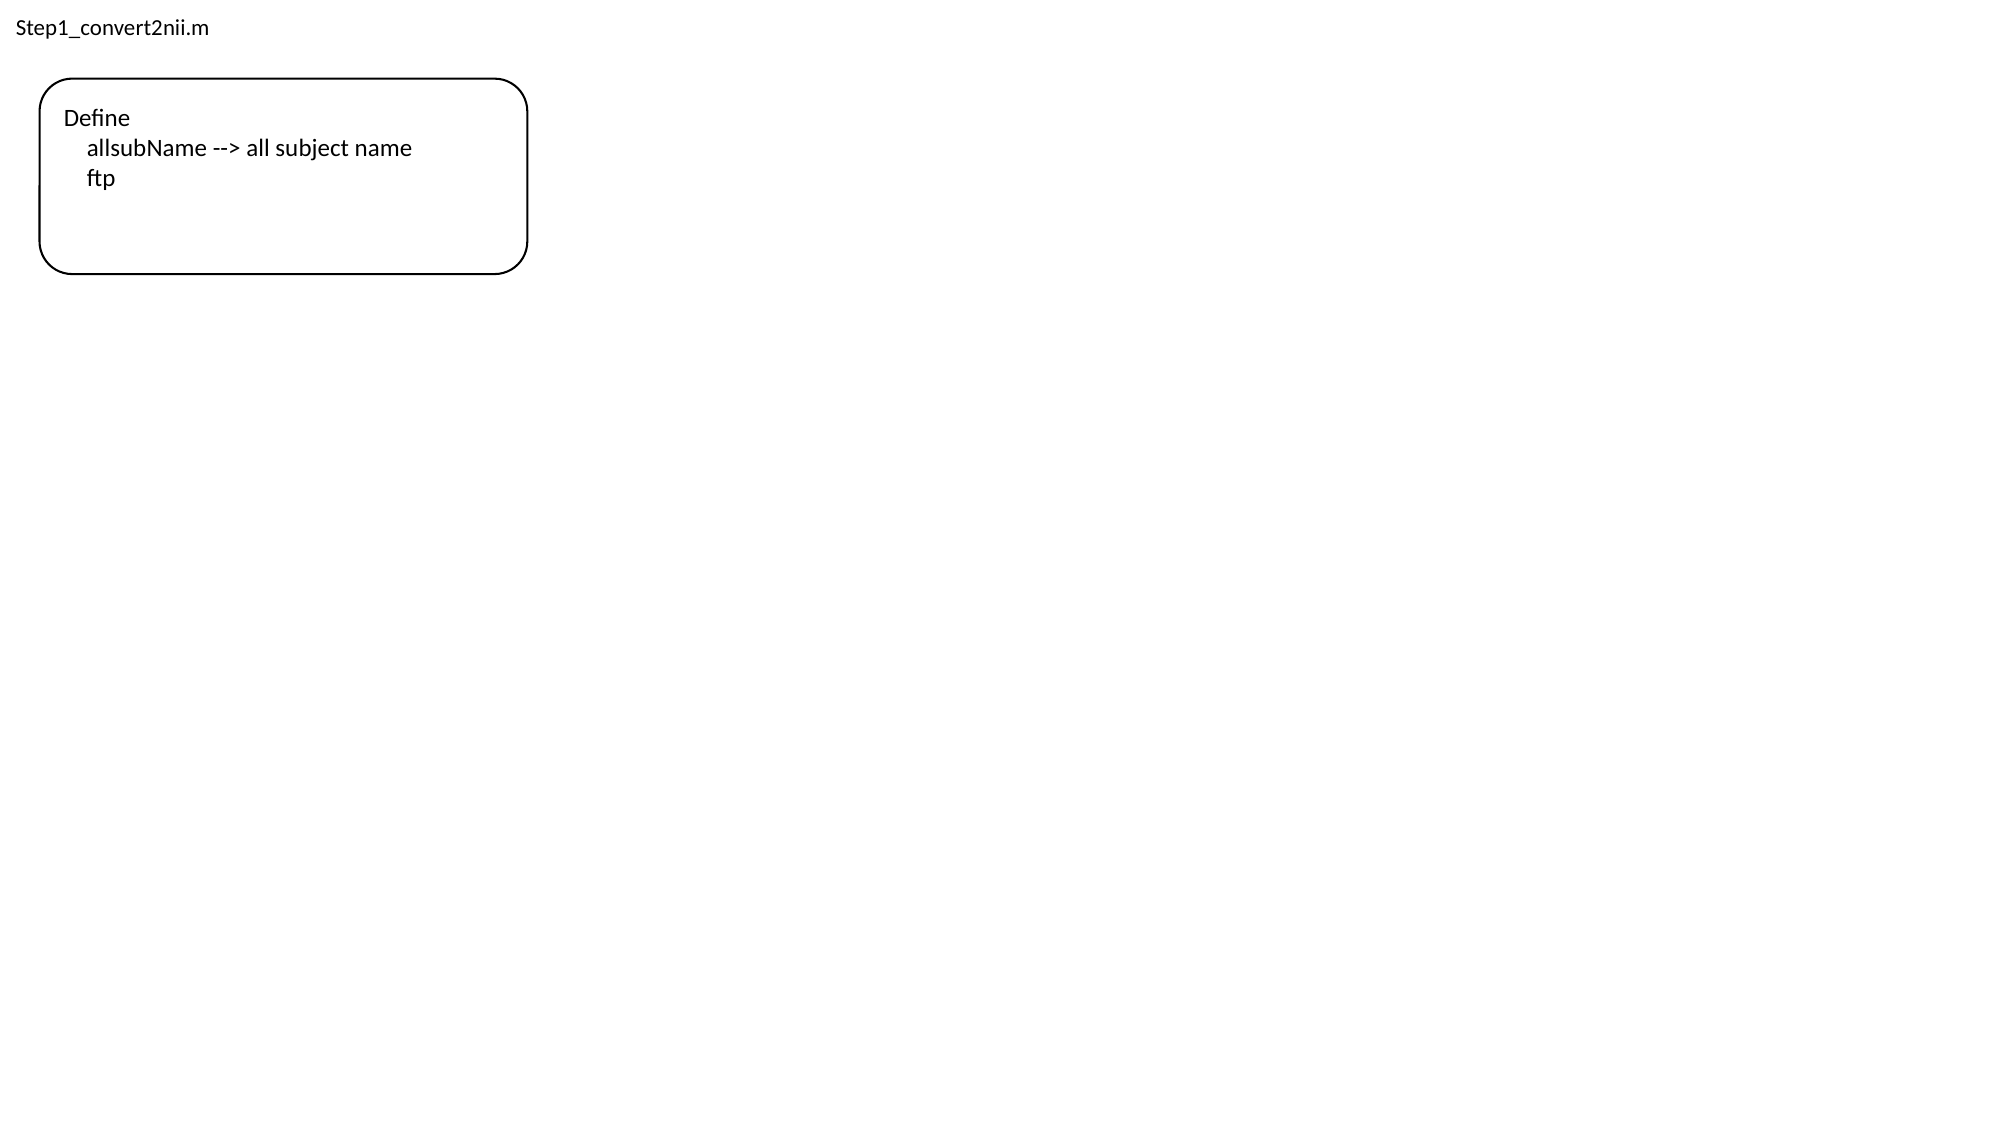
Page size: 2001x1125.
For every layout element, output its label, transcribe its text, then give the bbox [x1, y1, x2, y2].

text_box Define allsubName --> all subject name ftp [38, 77, 529, 276]
text_box Step1_convert2nii.m [1, 4, 225, 47]
